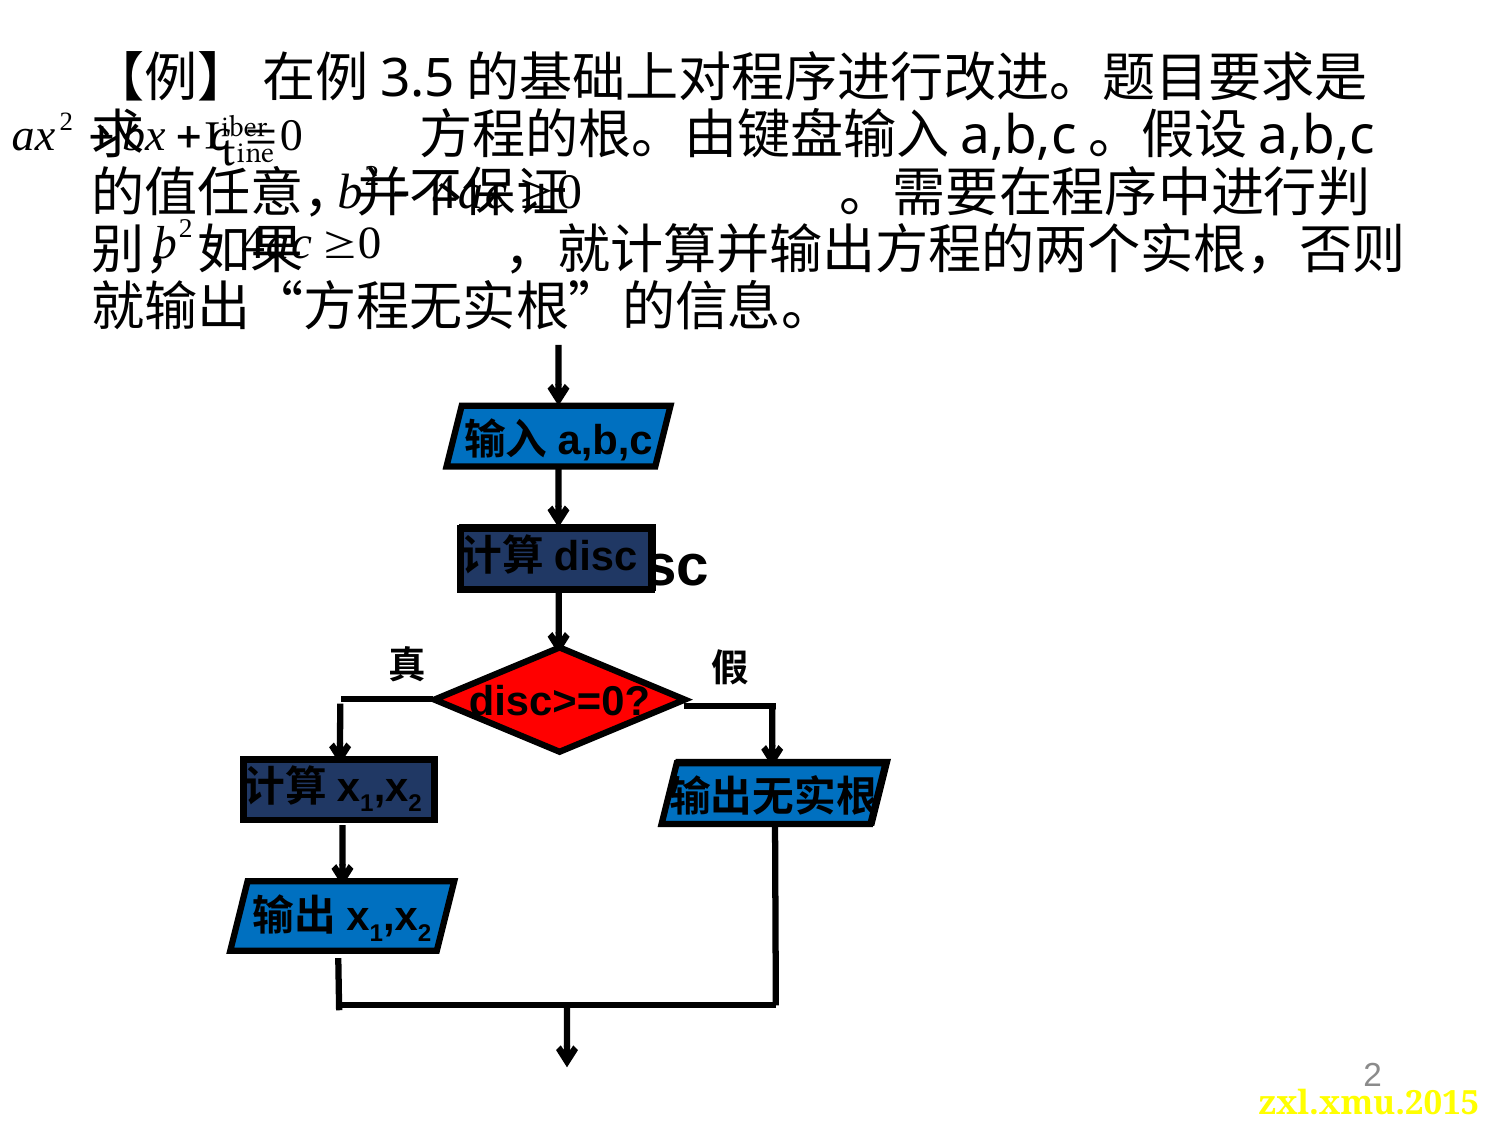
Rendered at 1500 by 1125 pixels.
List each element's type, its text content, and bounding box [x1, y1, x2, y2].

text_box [4, 101, 312, 163]
title 【例】 在例3.5的基础上对程序进行改进。题目要求是求  方程的根。由键盘输入a,b,c。假设a,b,c的值任意，并不保证 。需要在程序中进行判别，如果 ，就计算并输出方程的两个实根，否则就输出“方程无实根”的信息。 [76, 42, 1436, 345]
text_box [147, 208, 391, 270]
slide_number 2 [1059, 1042, 1397, 1103]
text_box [230, 344, 887, 1068]
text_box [331, 154, 593, 221]
